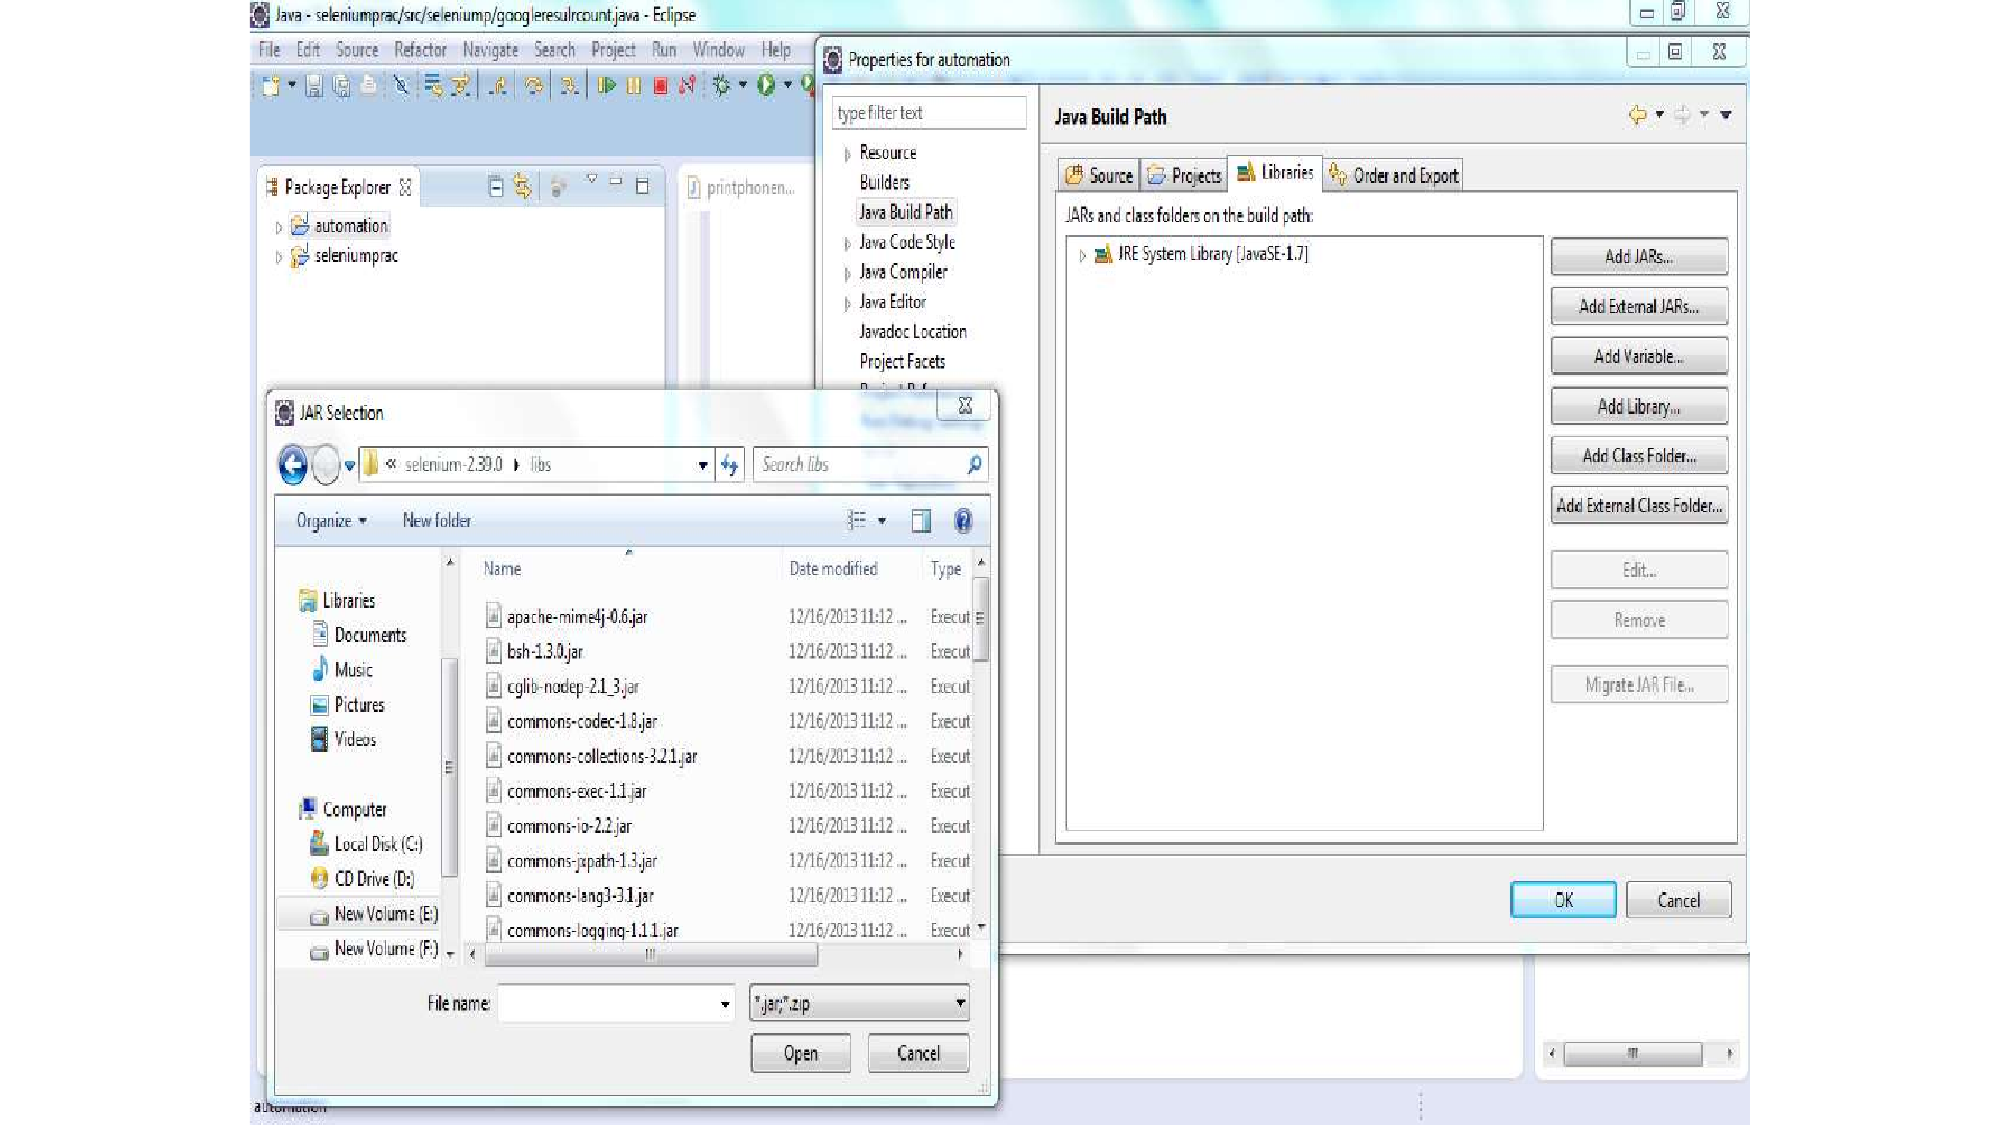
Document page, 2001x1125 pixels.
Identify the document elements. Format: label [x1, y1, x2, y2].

text_box [249, 0, 1750, 1125]
